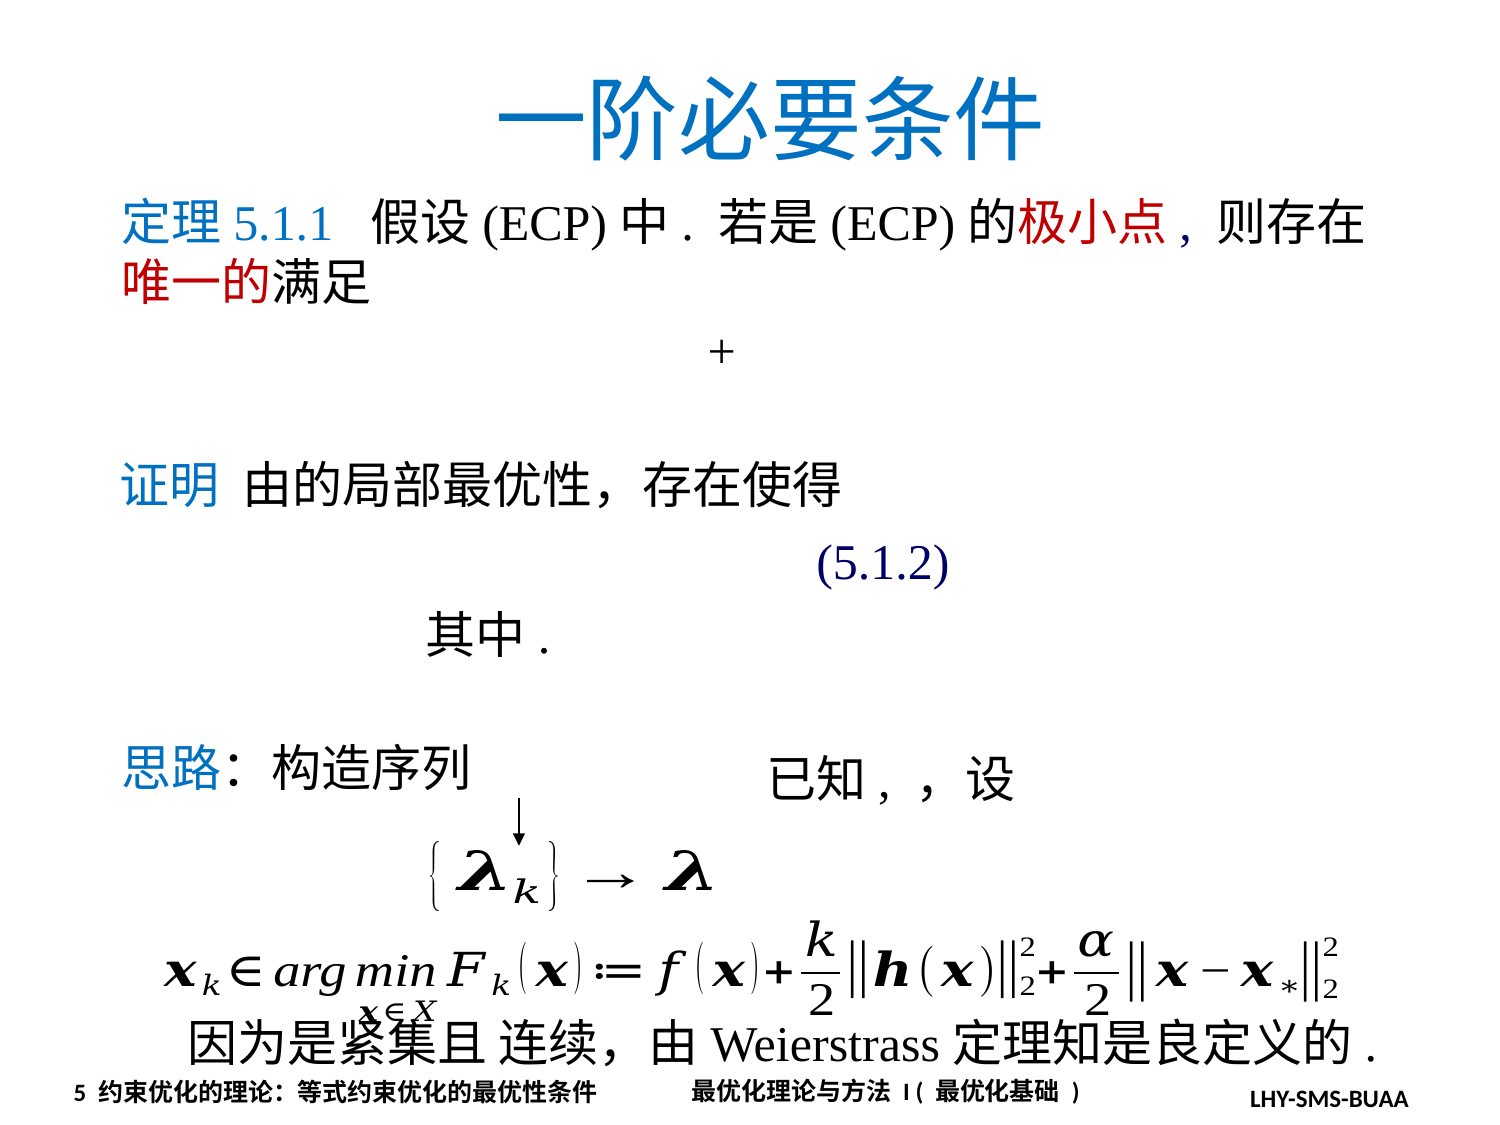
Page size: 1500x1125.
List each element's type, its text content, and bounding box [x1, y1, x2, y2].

text_box 一阶必要条件 [79, 54, 1462, 179]
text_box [104, 446, 1463, 672]
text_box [160, 740, 1396, 1028]
